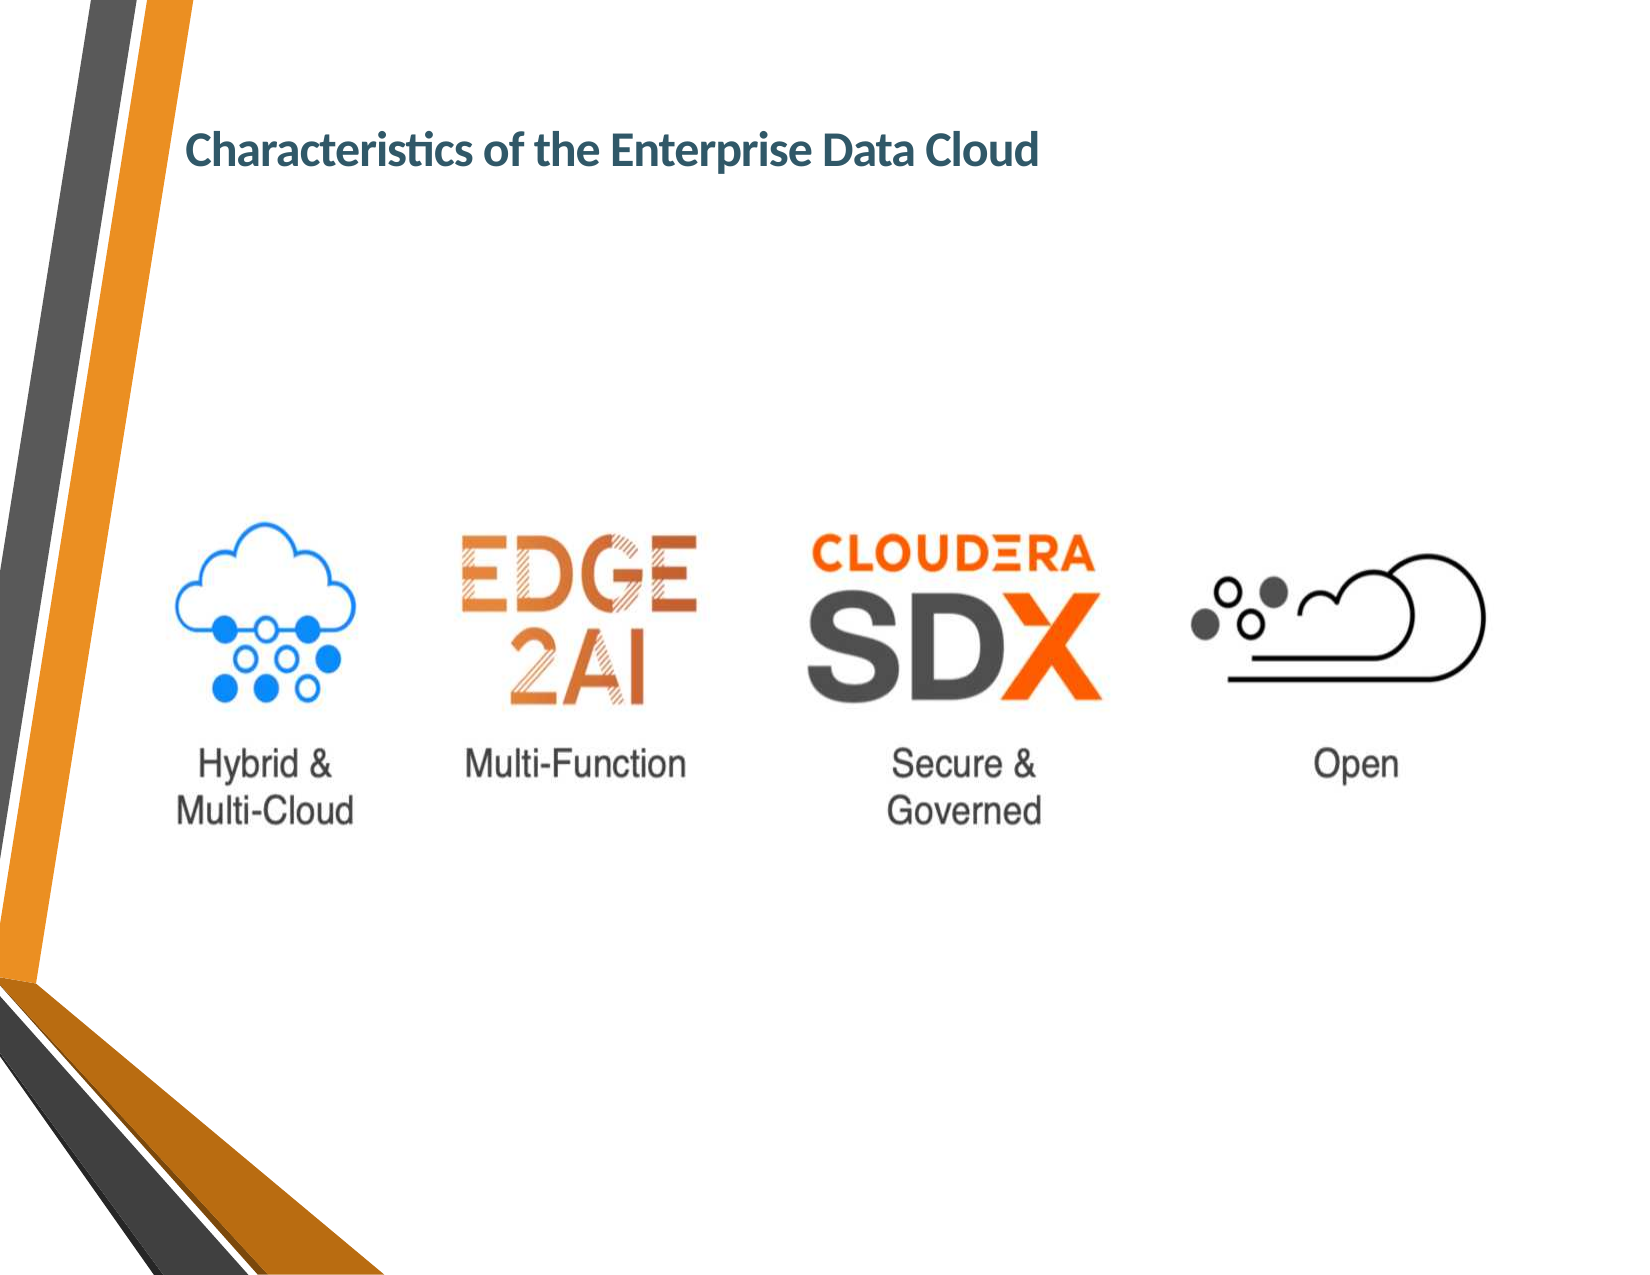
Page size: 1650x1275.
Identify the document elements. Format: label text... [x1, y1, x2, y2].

picture [149, 496, 1500, 847]
text_box Characteristics of the Enterprise Data Cloud [185, 116, 1091, 166]
